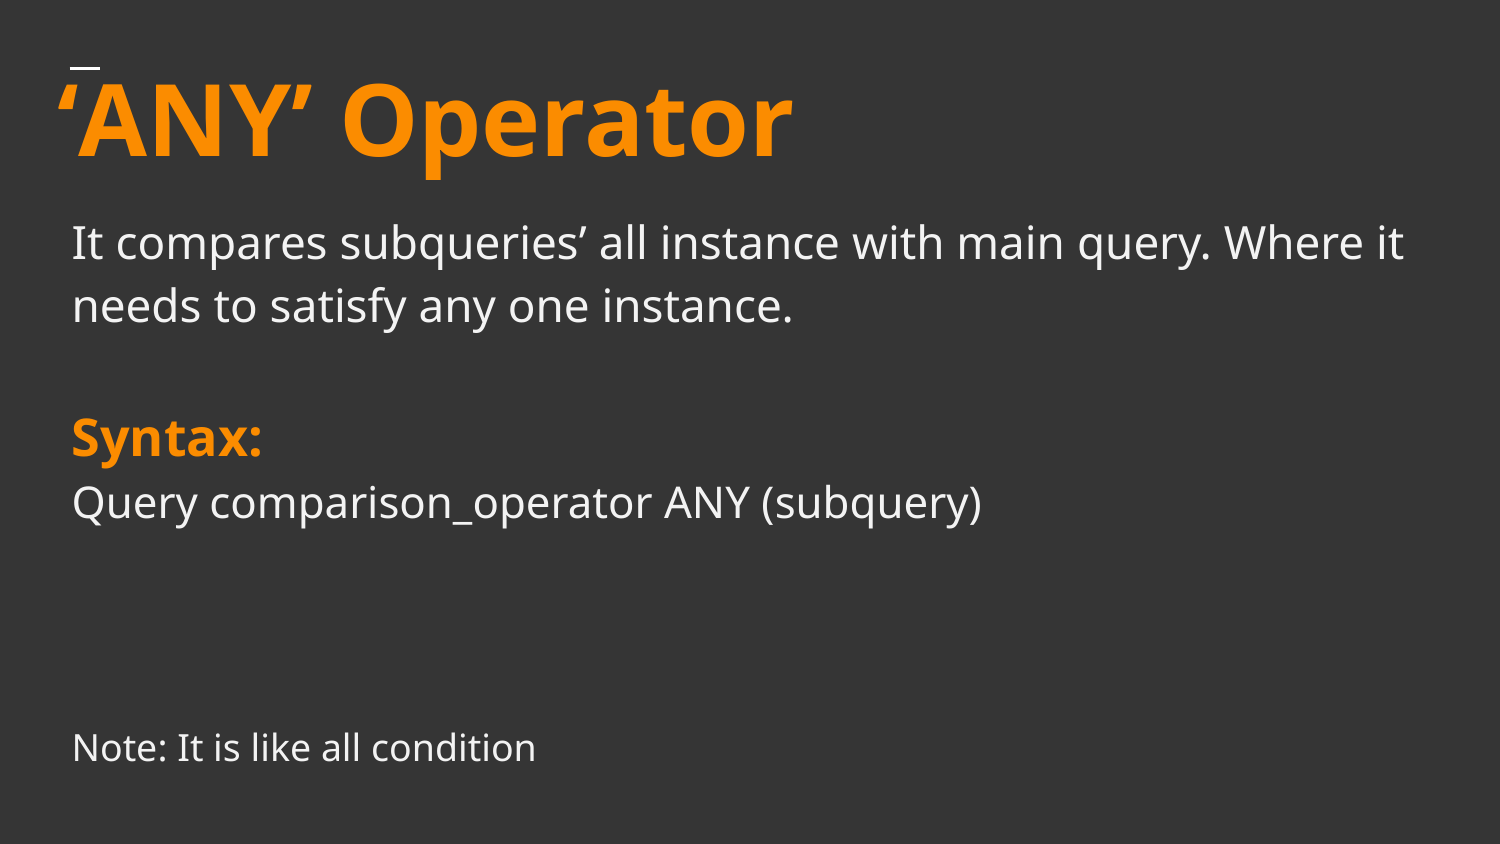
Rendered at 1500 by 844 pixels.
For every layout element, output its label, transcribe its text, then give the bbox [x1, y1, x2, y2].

title It compares subqueries’ all instance with main query. Where it needs to satisfy any one instance. Syntax: Query comparison_operator ANY (subquery) Note: It is like all condition [56, 190, 1444, 778]
title ‘ANY’ Operator [42, 41, 1458, 191]
